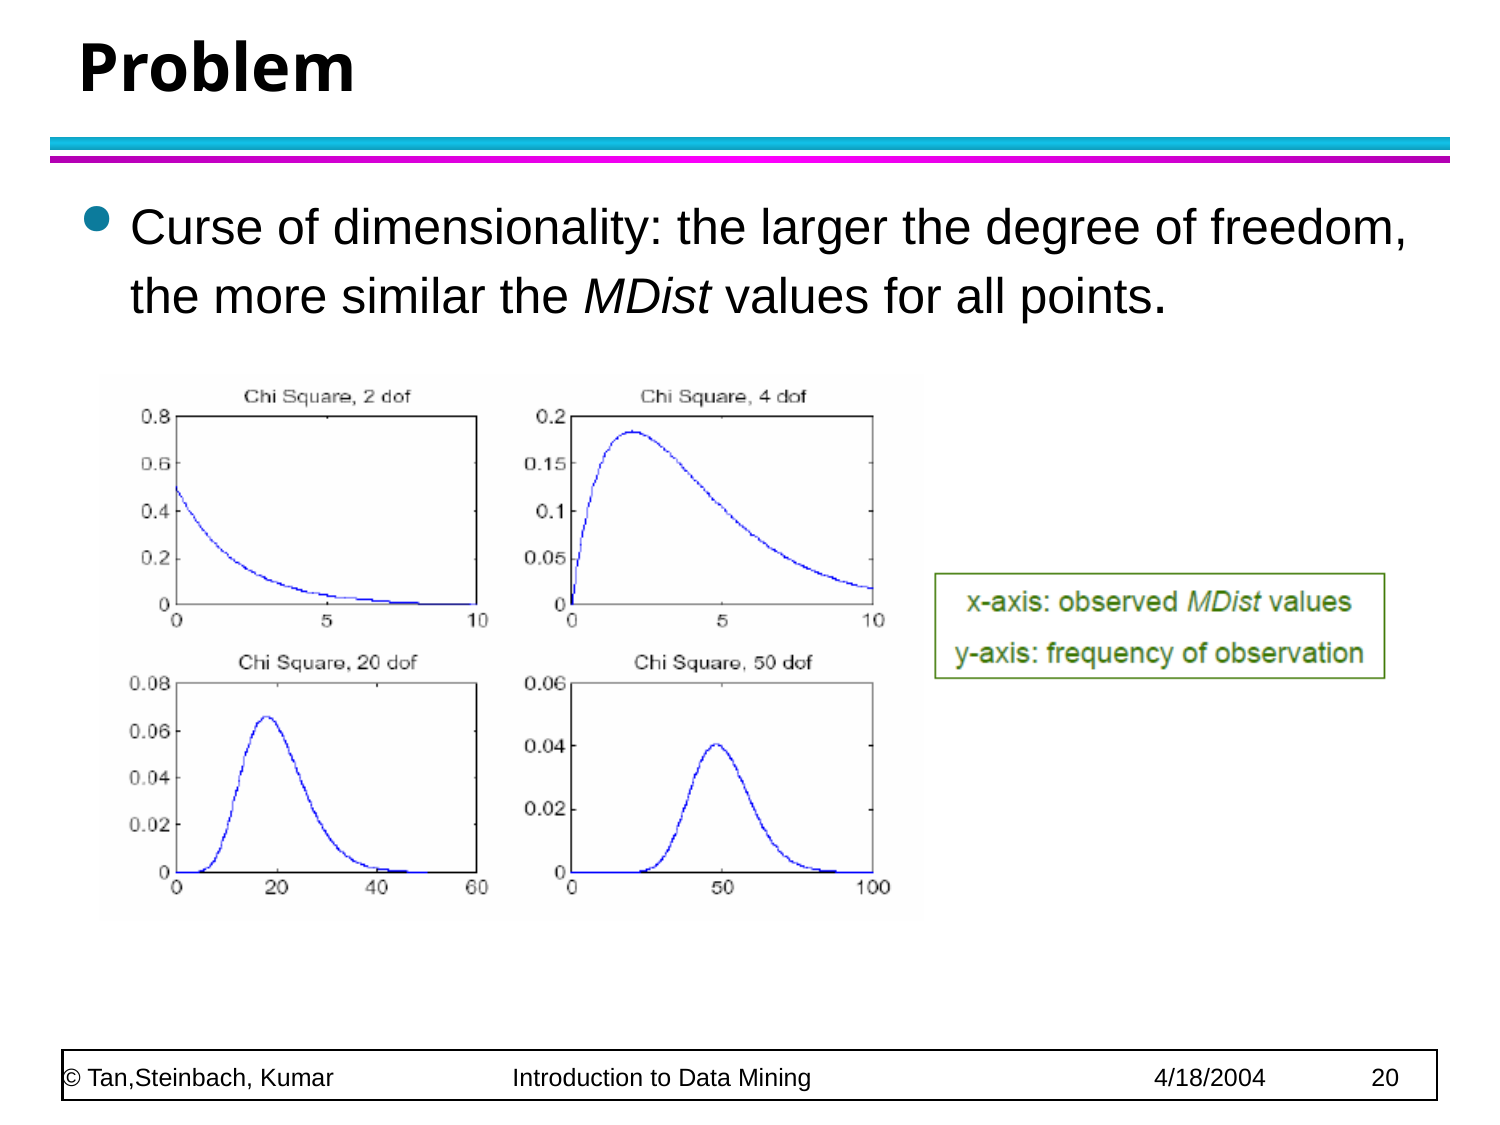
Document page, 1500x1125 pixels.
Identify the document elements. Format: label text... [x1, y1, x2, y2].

list Curse of dimensionality: the larger the degree of freedom, the more similar the MDist values for all points. [66, 186, 1438, 1038]
title Problem [61, 24, 1422, 113]
picture [99, 374, 1401, 926]
